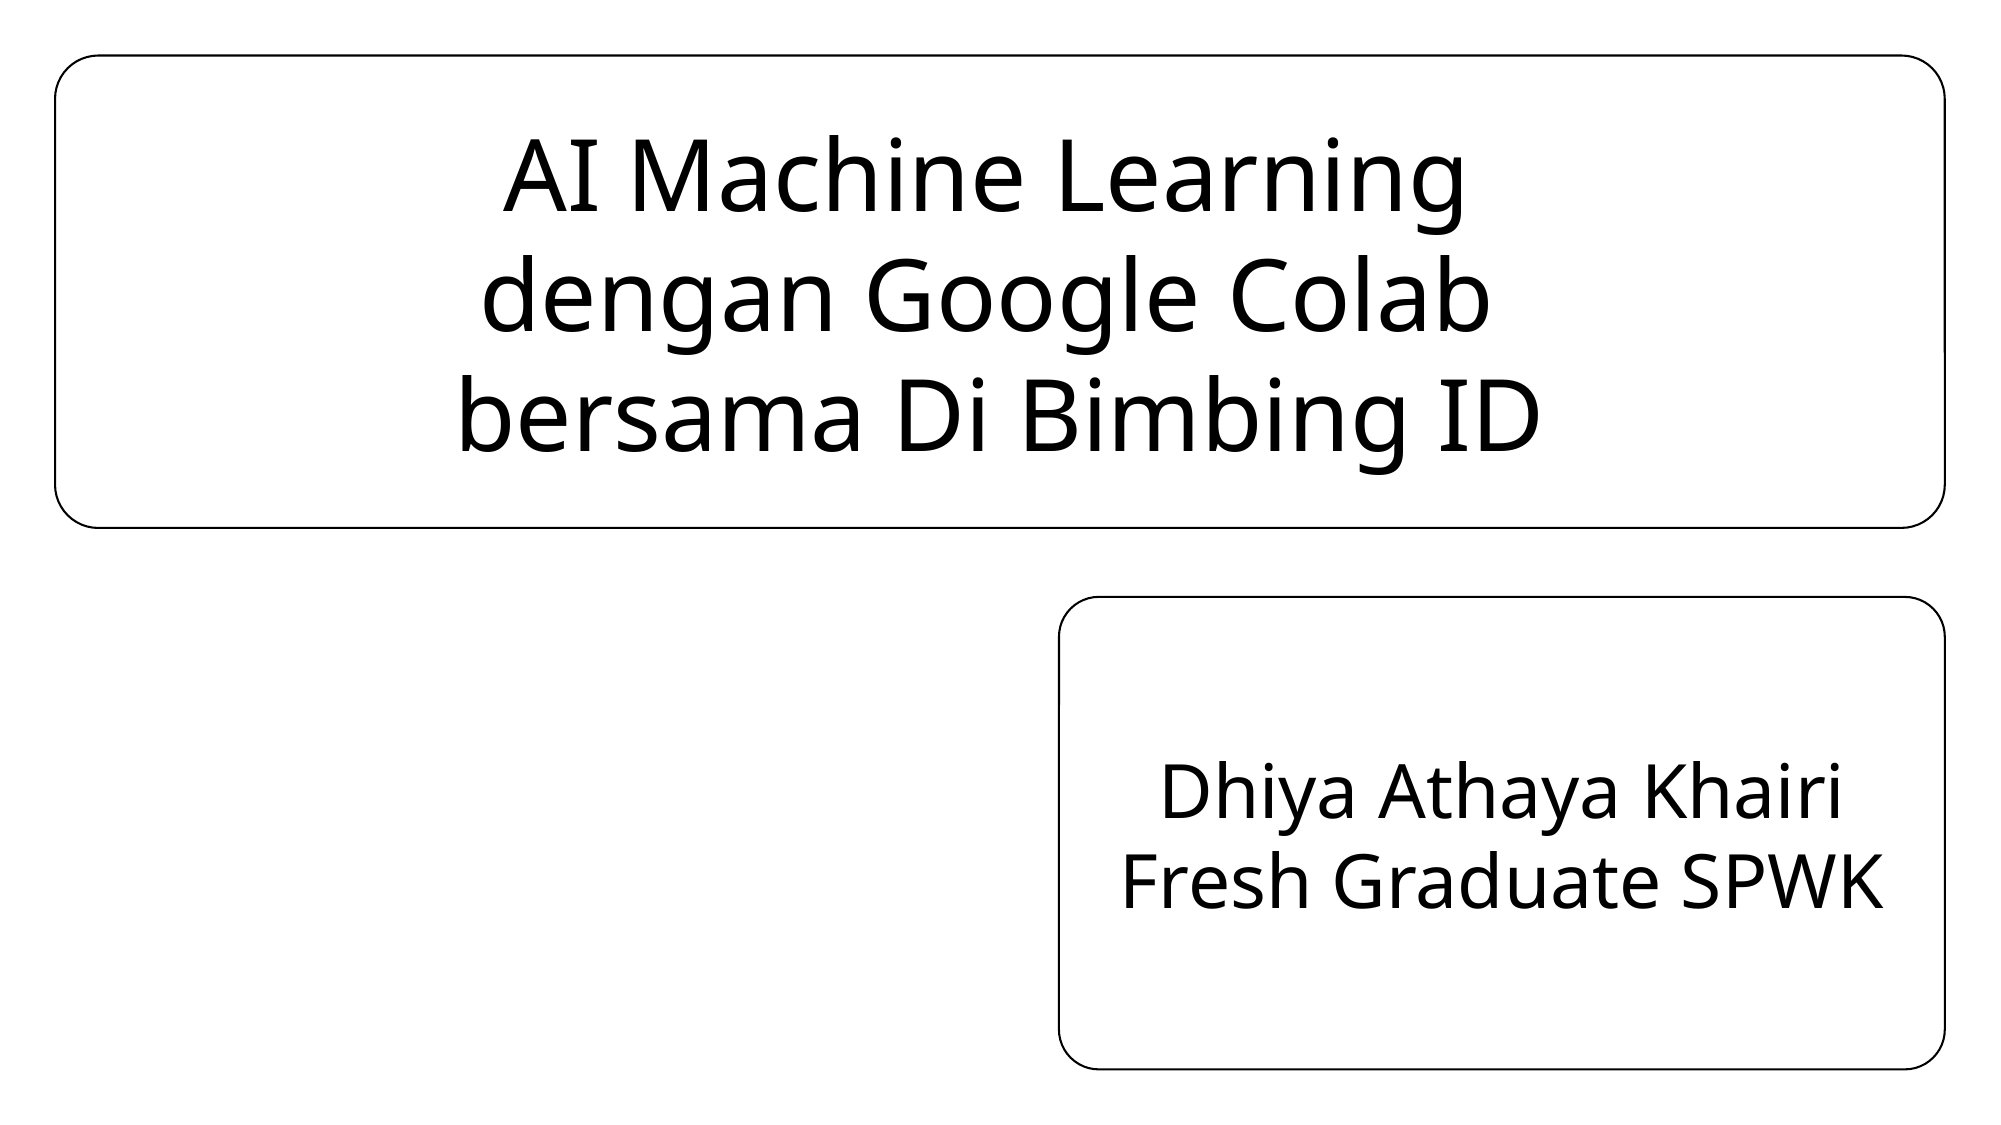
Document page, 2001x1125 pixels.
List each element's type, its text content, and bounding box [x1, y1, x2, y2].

text_box AI Machine Learning dengan Google Colab bersama Di Bimbing ID [54, 54, 1946, 529]
text_box Dhiya Athaya Khairi Fresh Graduate SPWK [1057, 595, 1946, 1071]
